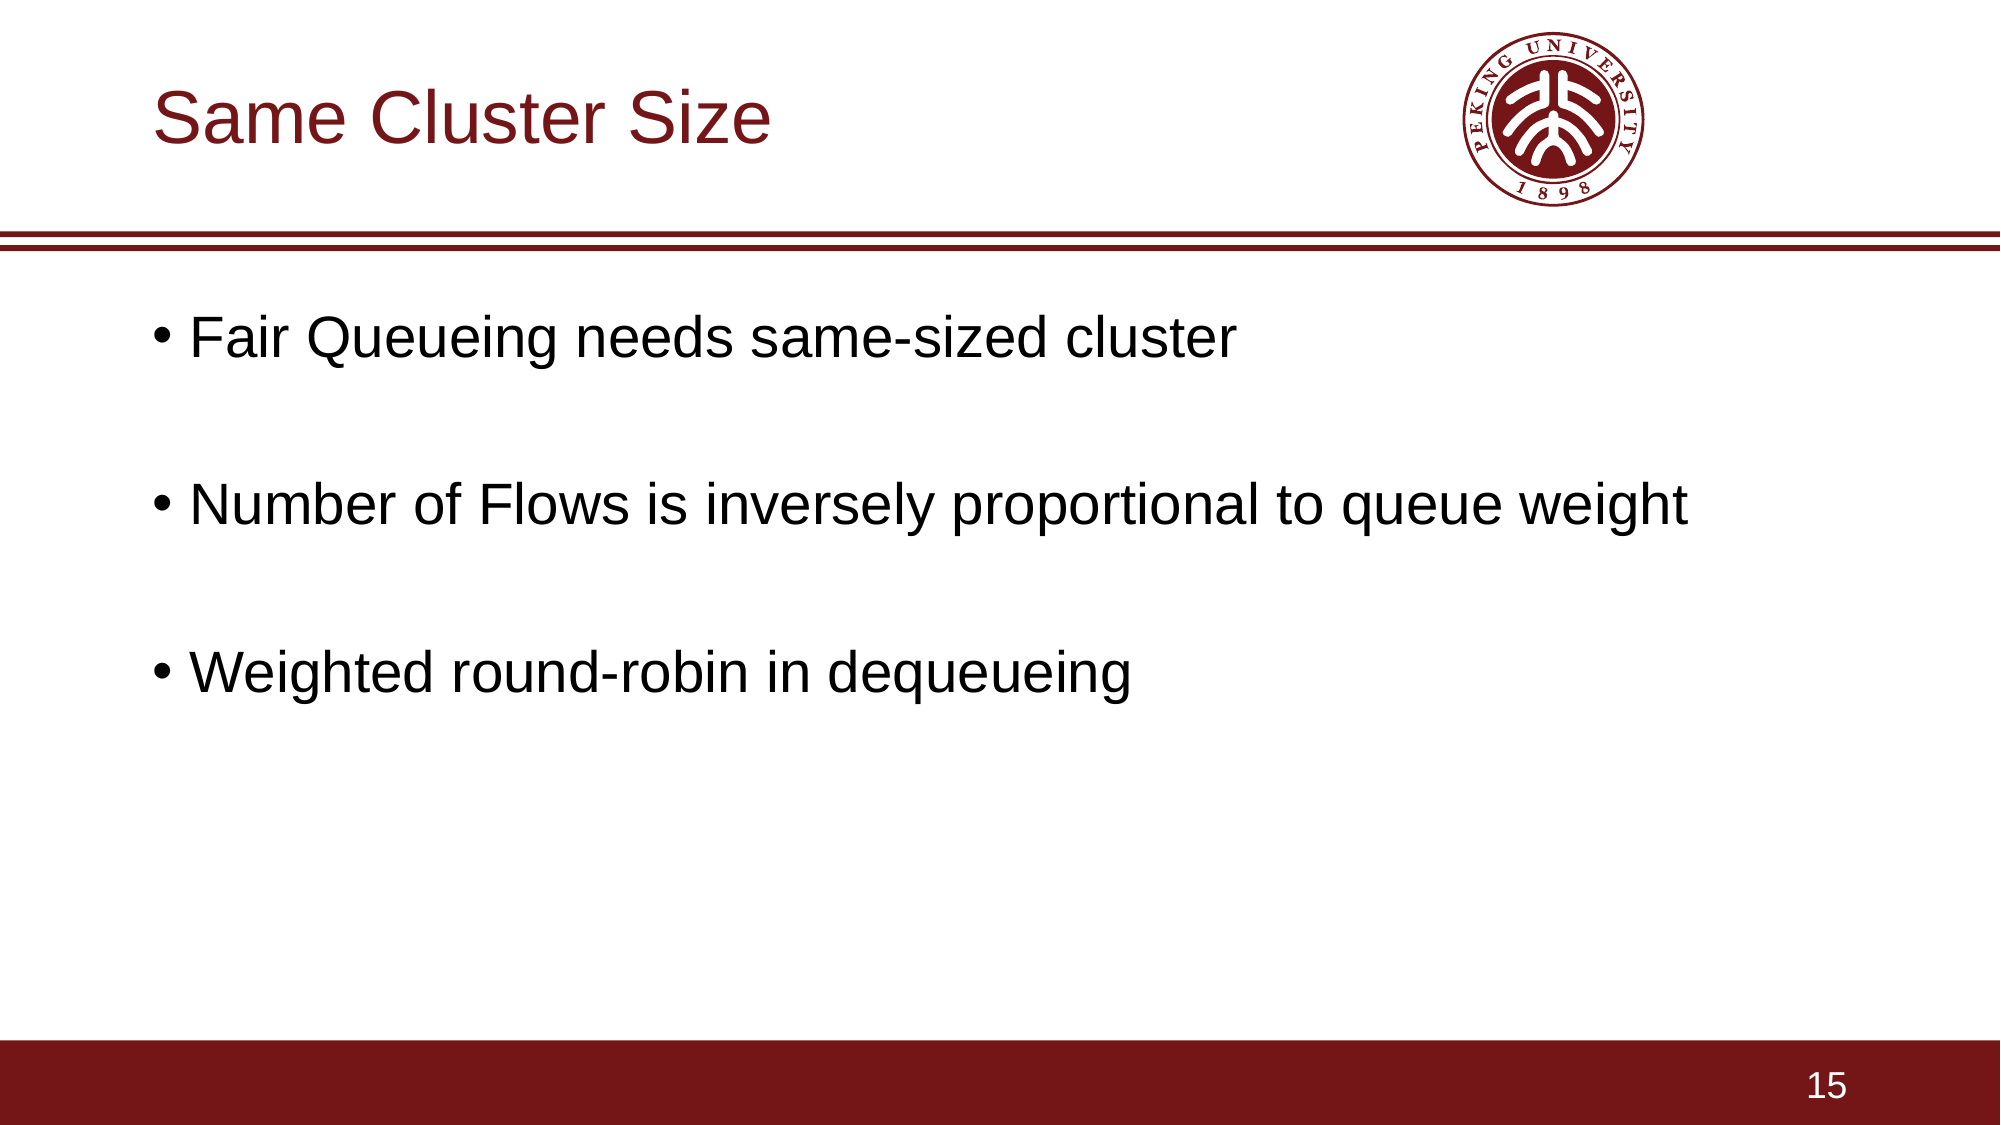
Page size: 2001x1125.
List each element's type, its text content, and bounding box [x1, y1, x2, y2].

title Same Cluster Size [137, 32, 1413, 207]
list Fair Queueing needs same-sized cluster Number of Flows is inversely proportional to queue weight Weighted round-robin in dequeueing [137, 299, 1878, 1014]
slide_number 15 [1412, 1053, 1863, 1114]
